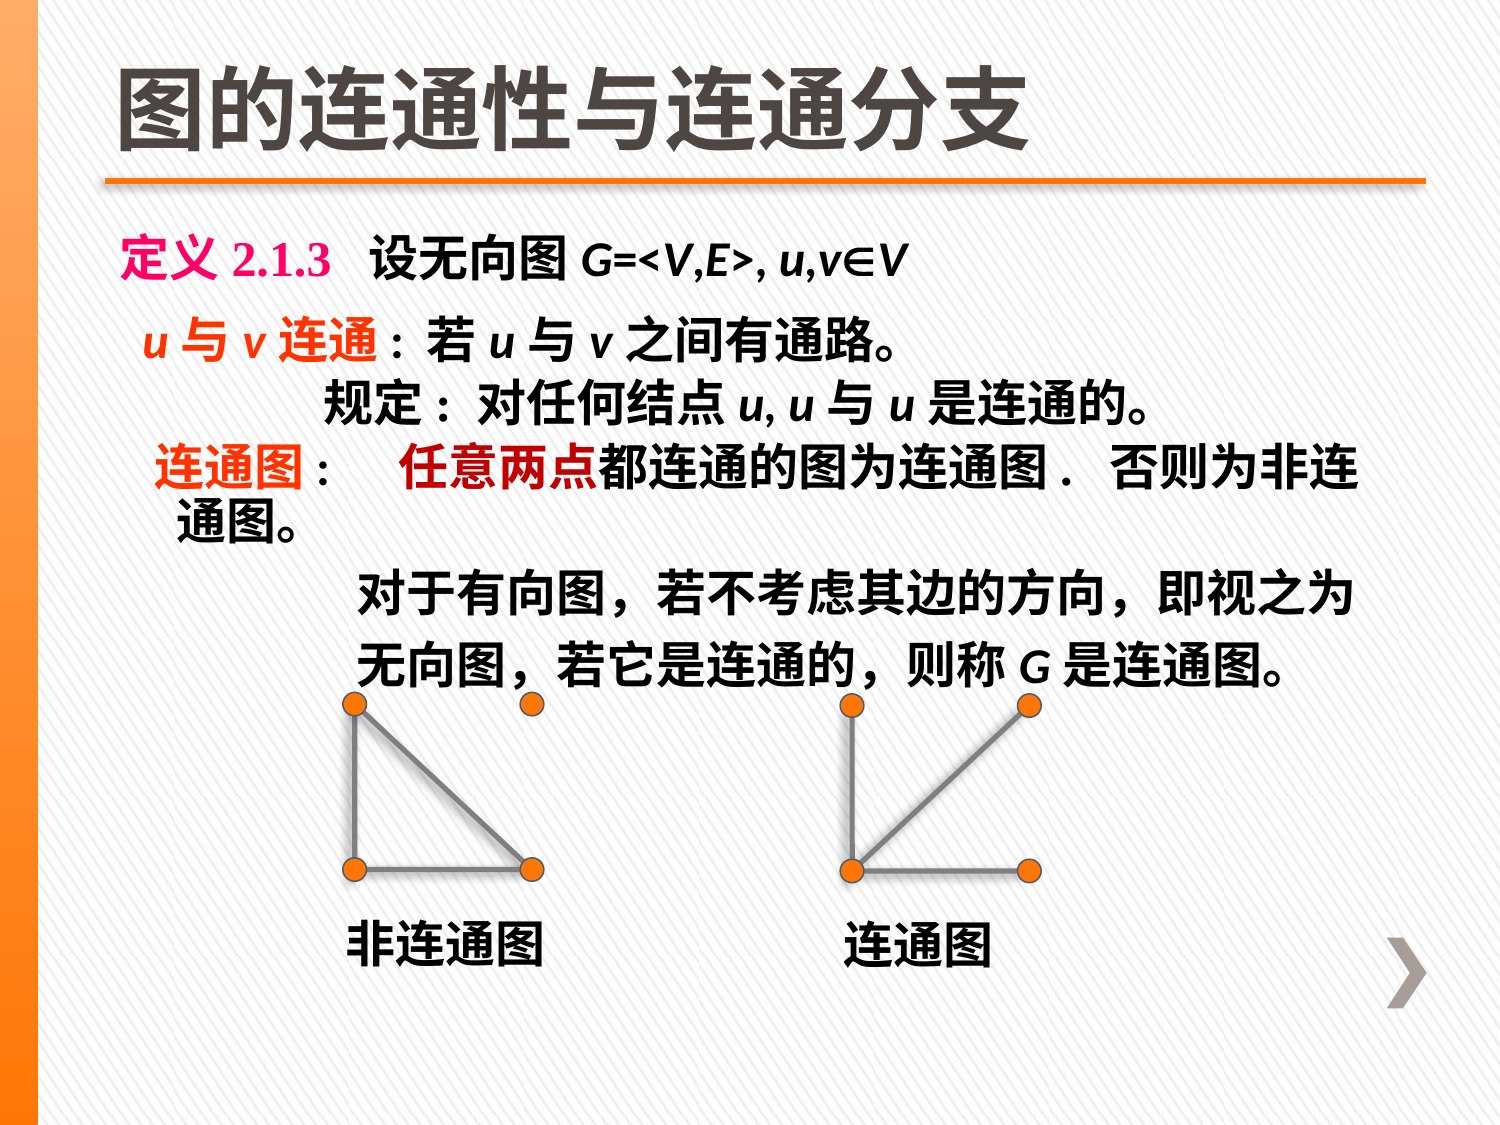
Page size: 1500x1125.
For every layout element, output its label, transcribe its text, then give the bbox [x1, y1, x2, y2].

text_box [1017, 693, 1042, 718]
text_box B [0, 281, 37, 285]
title 图的连通性与连通分支 [99, 0, 1422, 170]
text_box [520, 857, 544, 882]
text_box 非连通图 [331, 904, 603, 980]
text_box [1017, 859, 1042, 883]
text_box [520, 692, 544, 716]
text_box 连通图 [828, 906, 1101, 982]
text_box [840, 859, 864, 883]
text_box [840, 693, 864, 718]
text_box [342, 857, 367, 882]
list 定义2.1.3 设无向图G=<V,E>, u,vV u与v连通: 若u与v之间有通路。 规定: 对任何结点u, u与u是连通的。 连通图: 任意两点都连通的图为连通图. 否则为非连通图。 对于有向图，若不考虑其边的方向，即视之为 无向图，若它是连通的，则称G是连通图。 [104, 206, 1422, 1062]
text_box [342, 692, 367, 716]
